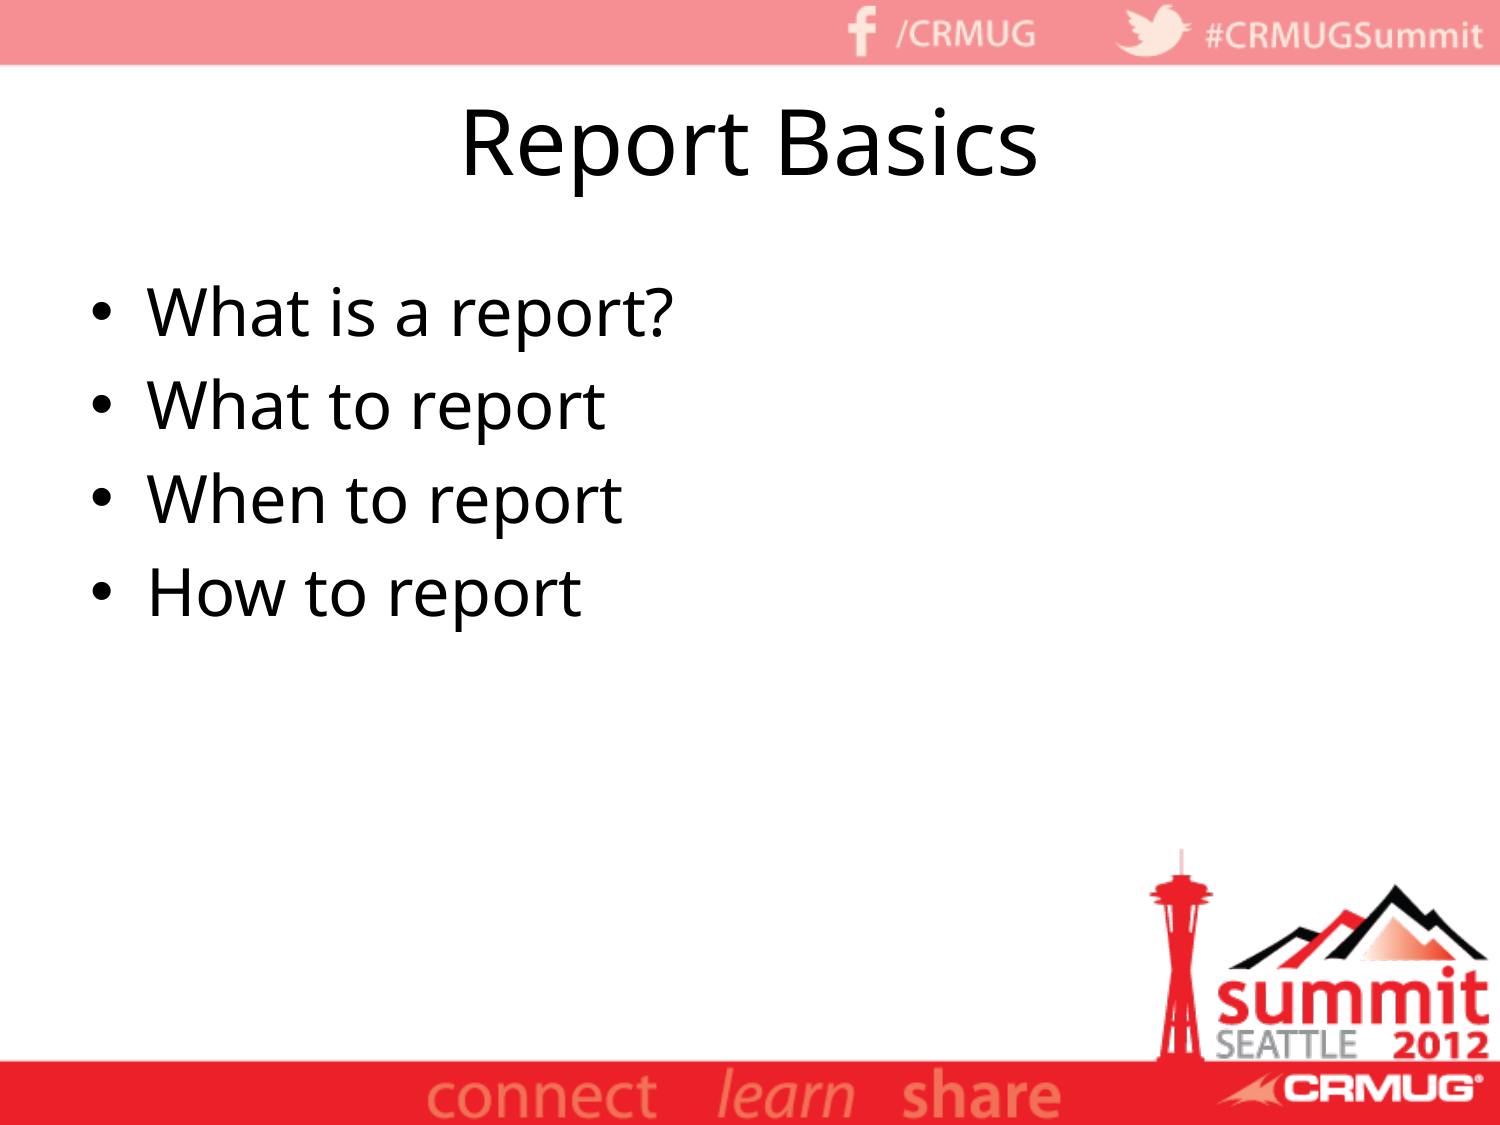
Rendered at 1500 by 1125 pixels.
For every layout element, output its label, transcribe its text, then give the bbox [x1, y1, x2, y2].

list What is a report? What to report When to report How to report [75, 262, 1425, 1005]
picture [0, 0, 1500, 1125]
title Report Basics [75, 45, 1425, 233]
